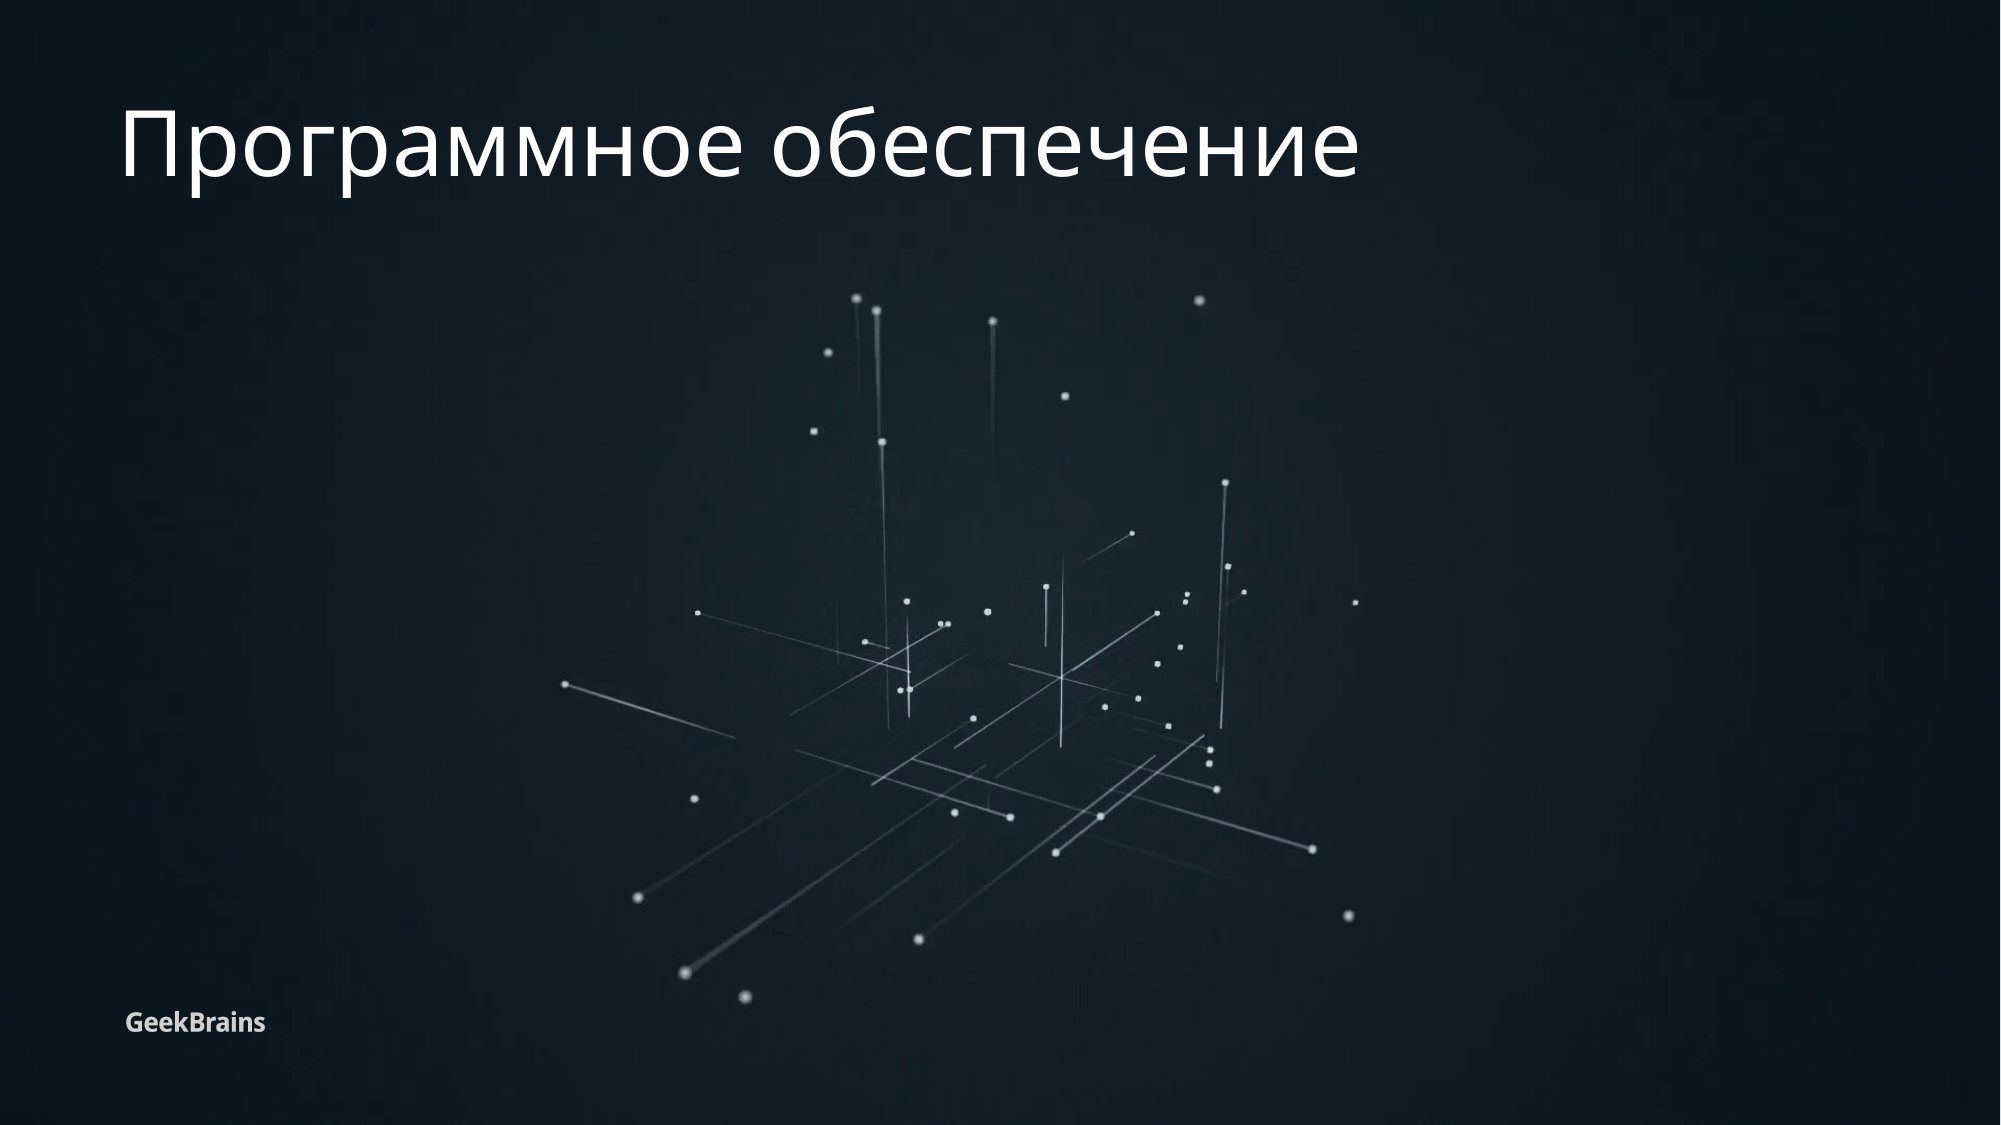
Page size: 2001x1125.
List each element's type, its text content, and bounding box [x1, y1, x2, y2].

title Программное обеспечение [102, 75, 1876, 205]
picture [0, 0, 2001, 1125]
